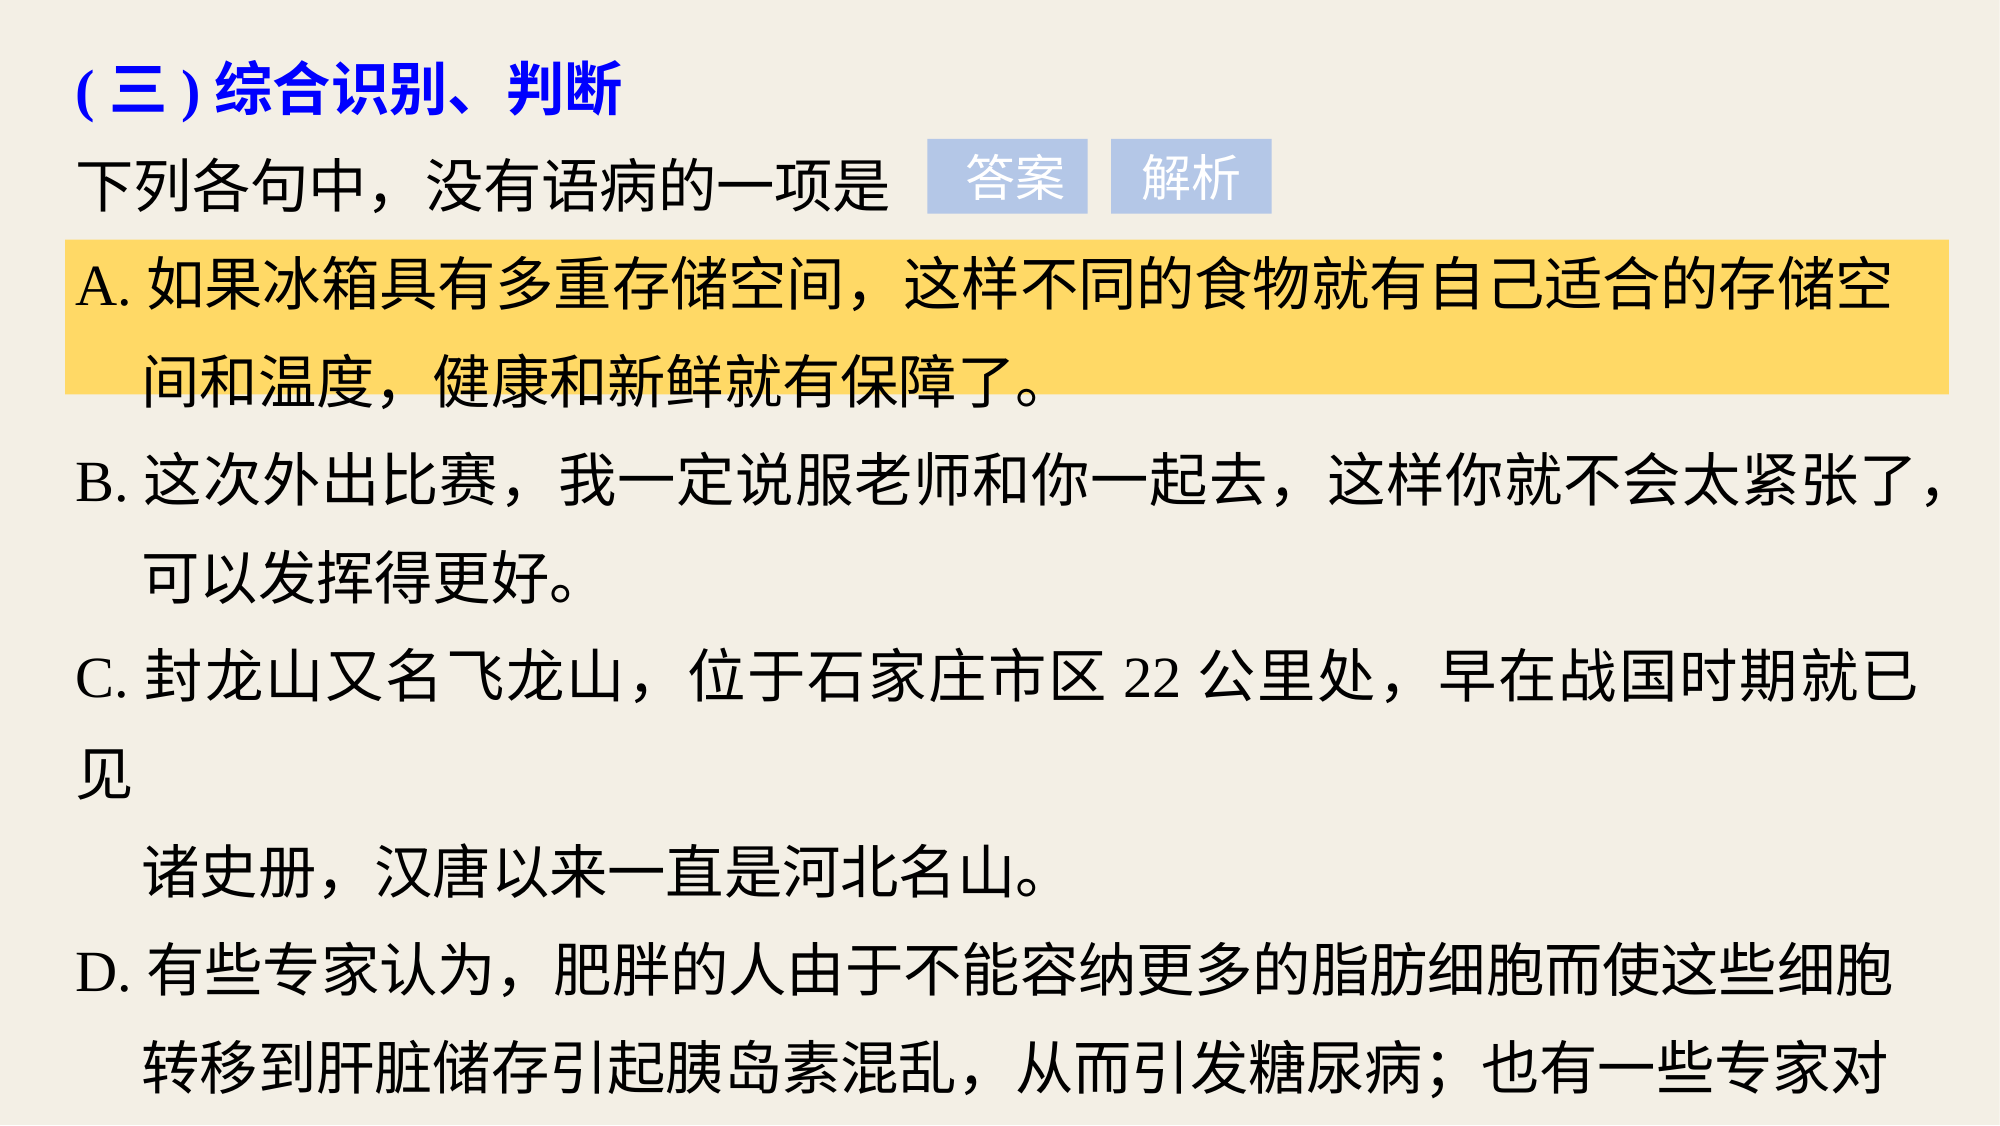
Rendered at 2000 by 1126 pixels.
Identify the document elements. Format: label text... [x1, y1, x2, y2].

text_box (三)综合识别、判断 下列各句中，没有语病的一项是 A.如果冰箱具有多重存储空间，这样不同的食物就有自己适合的存储空 间和温度，健康和新鲜就有保障了。 B.这次外出比赛，我一定说服老师和你一起去，这样你就不会太紧张了， 可以发挥得更好。 C.封龙山又名飞龙山，位于石家庄市区22公里处，早在战国时期就已见 诸史册，汉唐以来一直是河北名山。 D.有些专家认为，肥胖的人由于不能容纳更多的脂肪细胞而使这些细胞 转移到肝脏储存引起胰岛素混乱，从而引发糖尿病；也有一些专家对 此有不同的看法。但最新的研究成果否定了这种认识。 [55, 13, 1939, 1126]
text_box 答案 [927, 138, 1088, 214]
text_box 解析 [1111, 138, 1272, 214]
text_box [1939, 239, 1949, 395]
